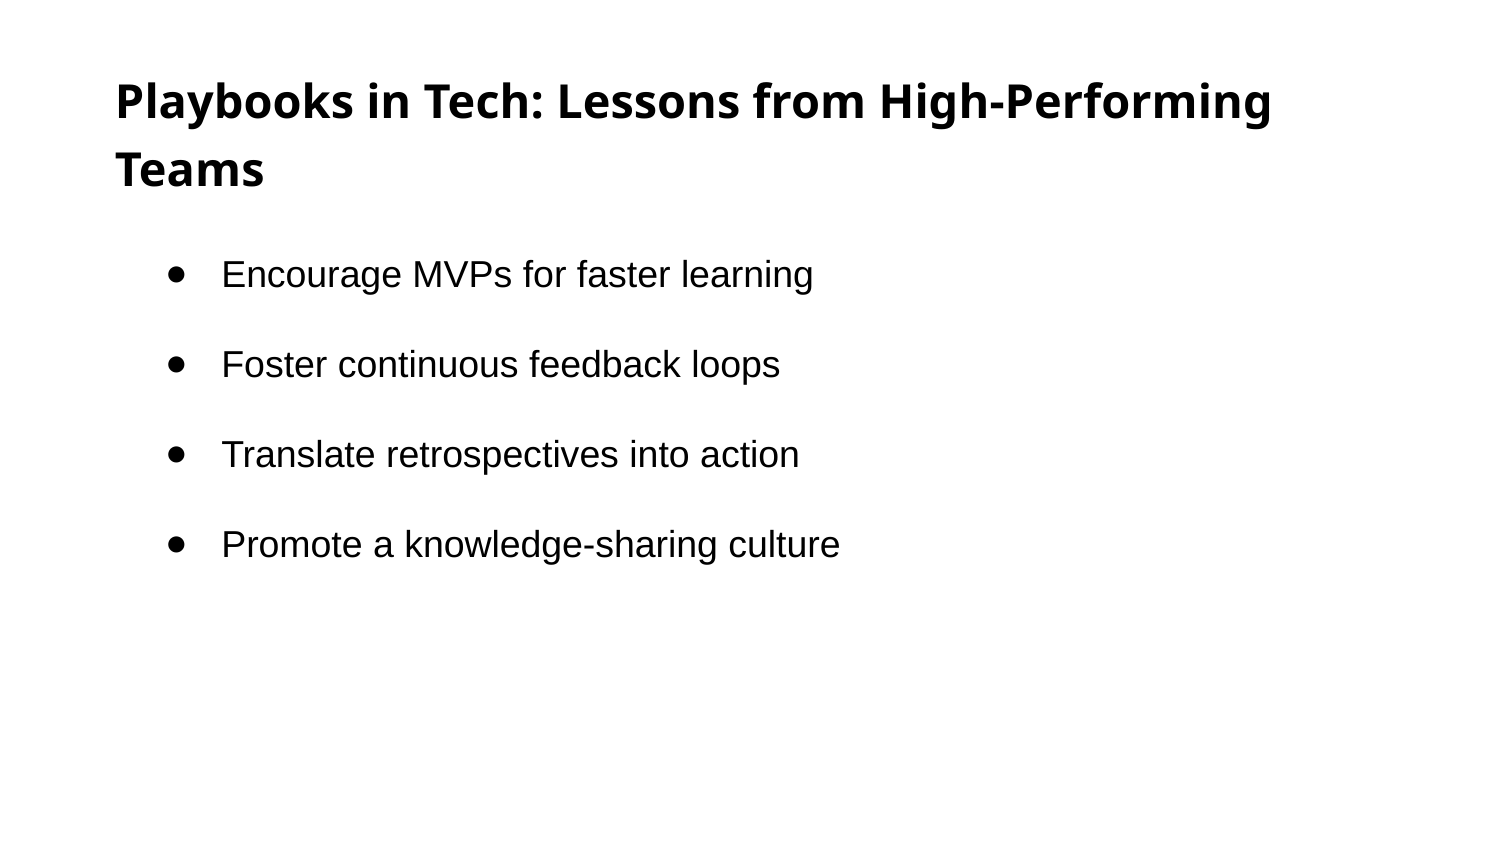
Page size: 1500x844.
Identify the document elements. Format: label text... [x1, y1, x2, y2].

text_box Encourage MVPs for faster learning Foster continuous feedback loops Translate retrospectives into action Promote a knowledge-sharing culture [131, 234, 1284, 625]
text_box Playbooks in Tech: Lessons from High-Performing Teams [99, 99, 1307, 157]
text_box [99, 157, 655, 213]
